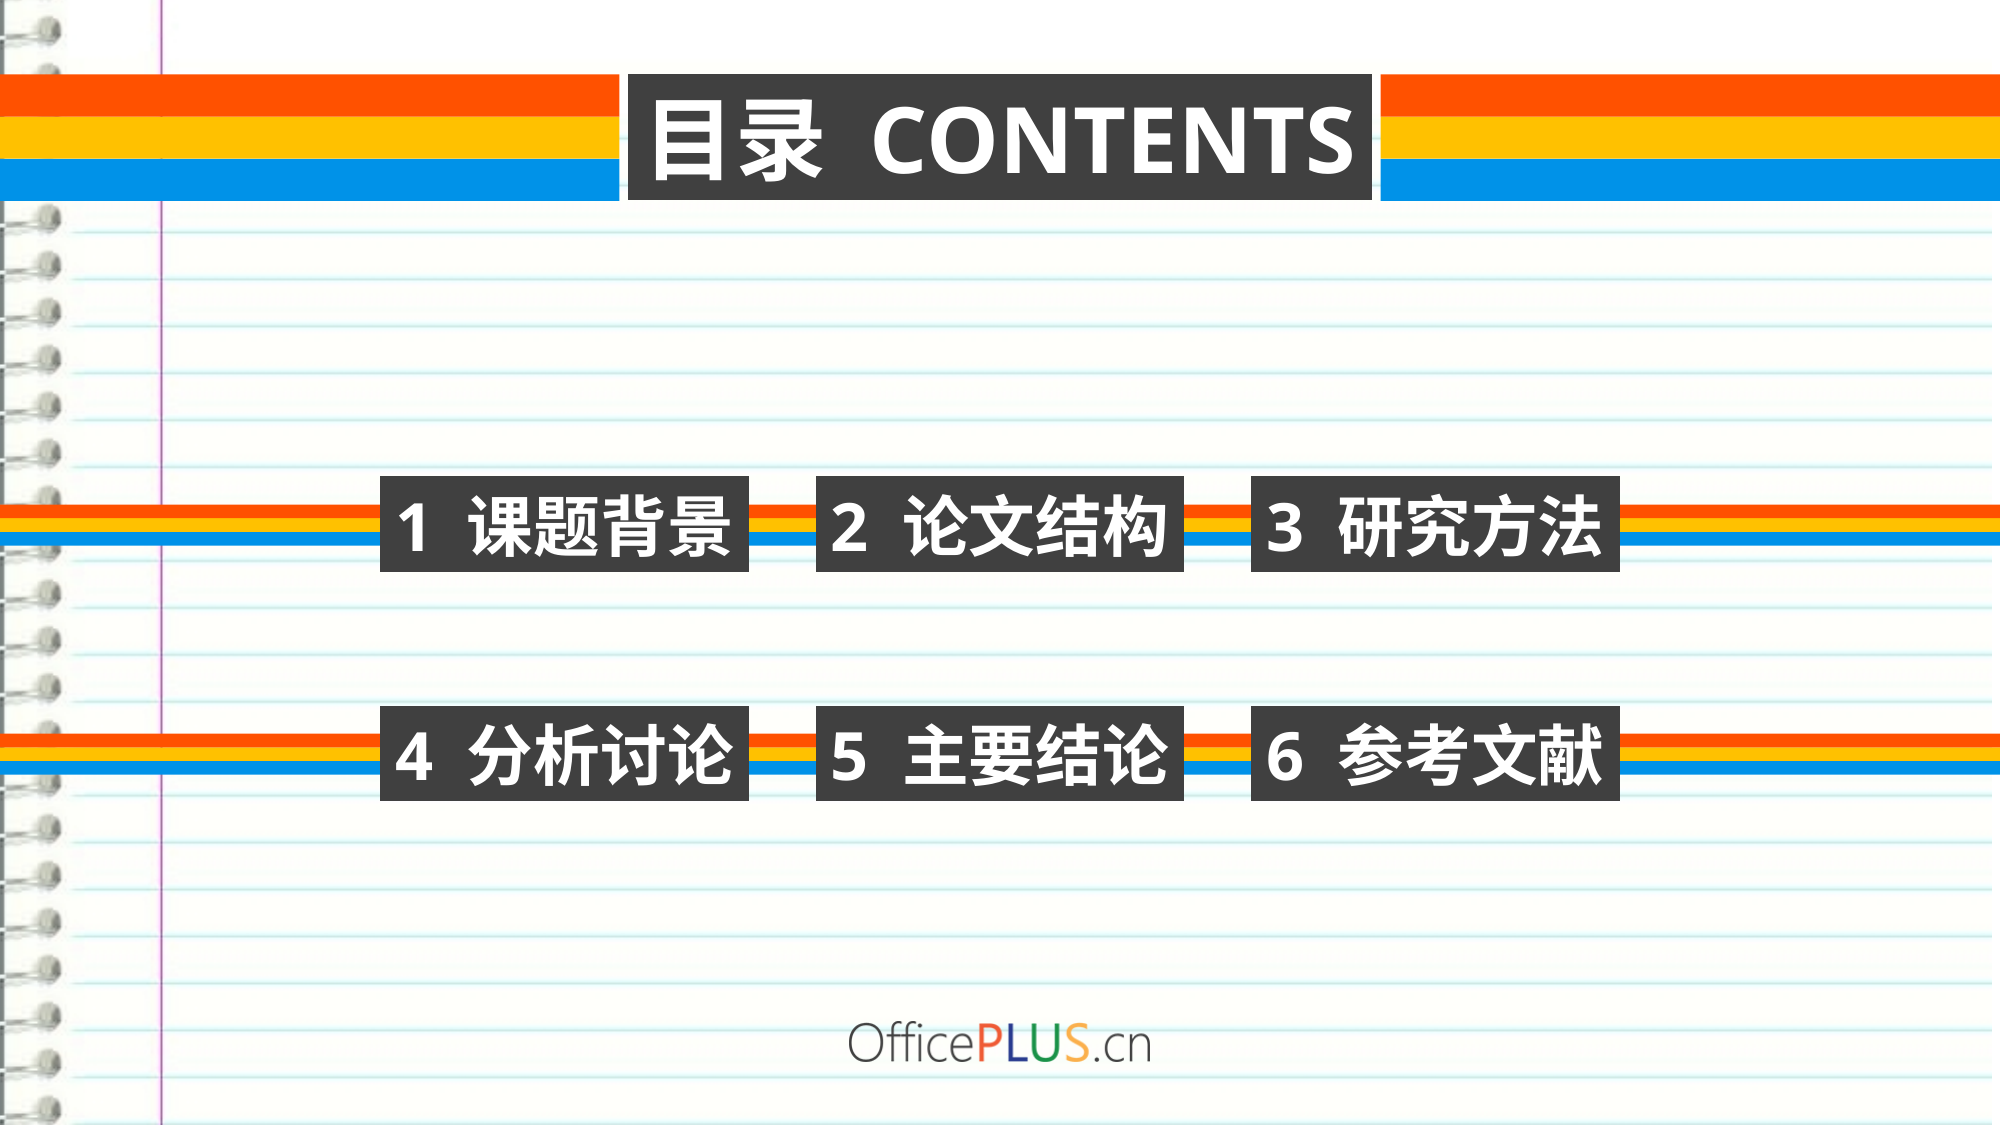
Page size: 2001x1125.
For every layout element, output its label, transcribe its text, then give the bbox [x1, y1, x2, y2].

text_box 6 参考文献 [1251, 706, 1620, 733]
text_box 5 主要结论 [816, 706, 1184, 733]
picture [849, 1021, 1150, 1062]
text_box 2 论文结构 [816, 546, 1184, 572]
text_box 3 研究方法 [1251, 546, 1620, 572]
text_box 5 主要结论 [816, 775, 1184, 801]
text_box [0, 733, 2000, 775]
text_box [1380, 74, 2000, 201]
text_box 3 研究方法 [1251, 476, 1620, 504]
text_box 4 分析讨论 [380, 706, 749, 733]
text_box 1 课题背景 [380, 476, 749, 504]
text_box 1 课题背景 [380, 546, 749, 572]
text_box 6 参考文献 [1251, 775, 1620, 801]
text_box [0, 74, 620, 201]
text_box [0, 504, 2000, 546]
text_box 4 分析讨论 [380, 775, 749, 801]
text_box 目录 CONTENTS [628, 74, 1372, 200]
text_box 2 论文结构 [816, 476, 1184, 504]
